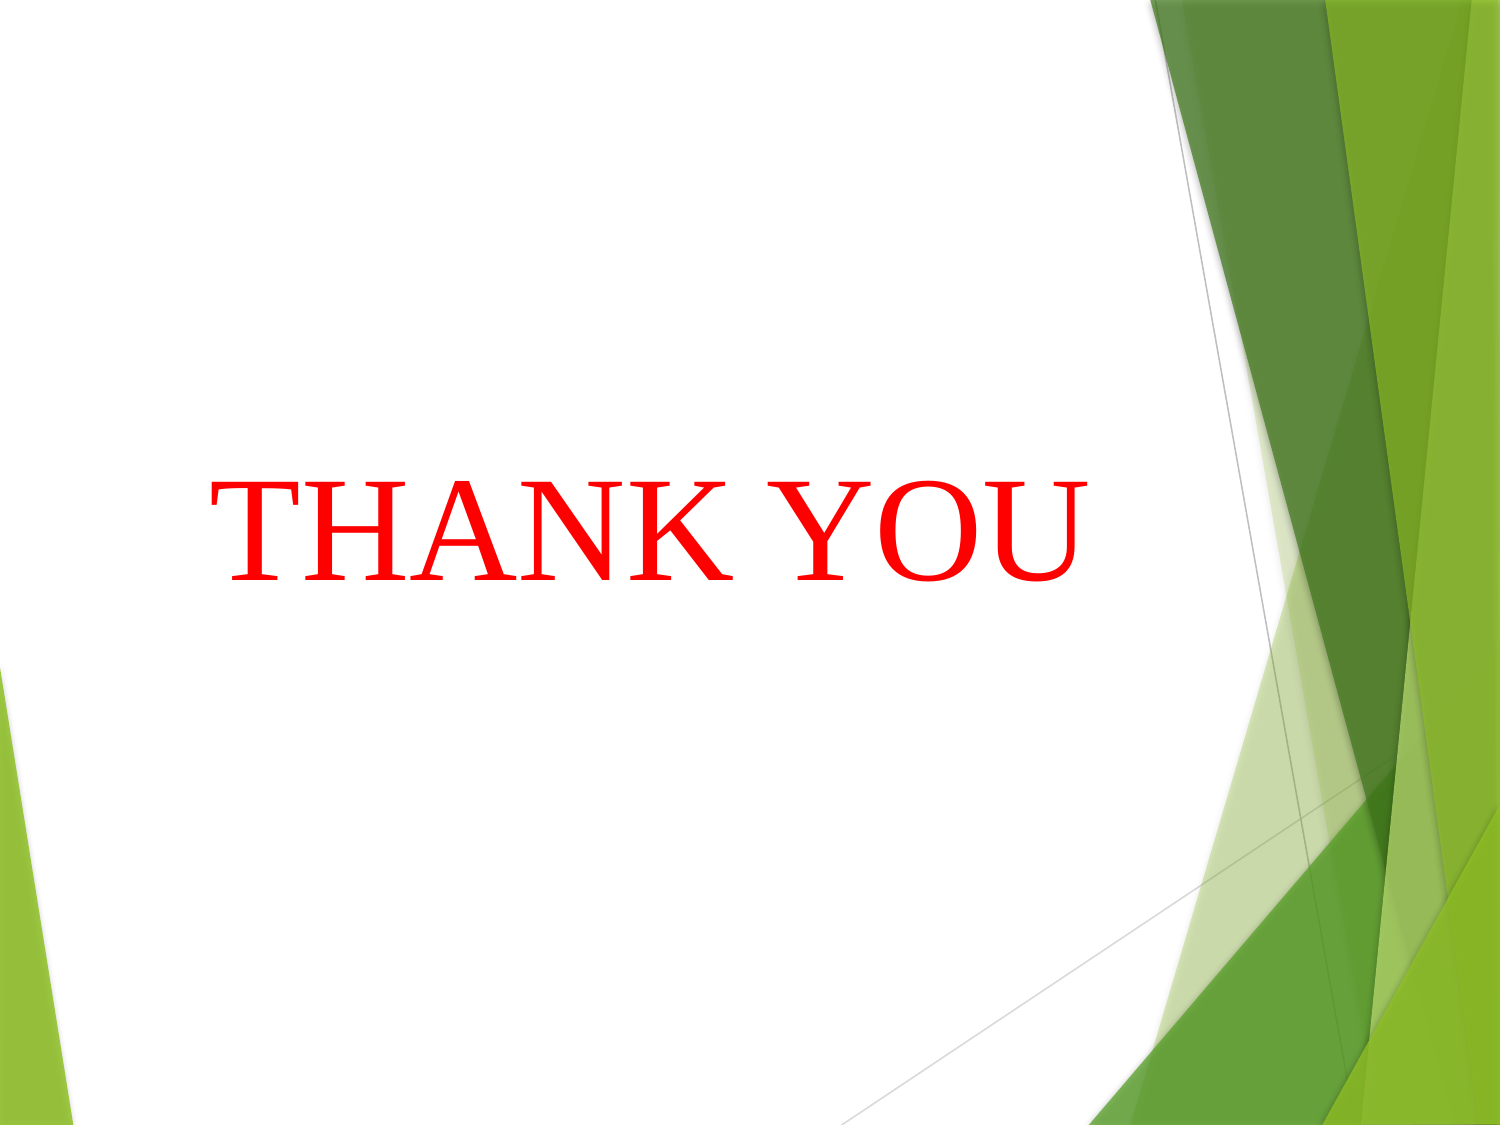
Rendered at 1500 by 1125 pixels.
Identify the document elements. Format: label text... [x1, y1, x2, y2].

list THANK YOU [137, 275, 1179, 912]
